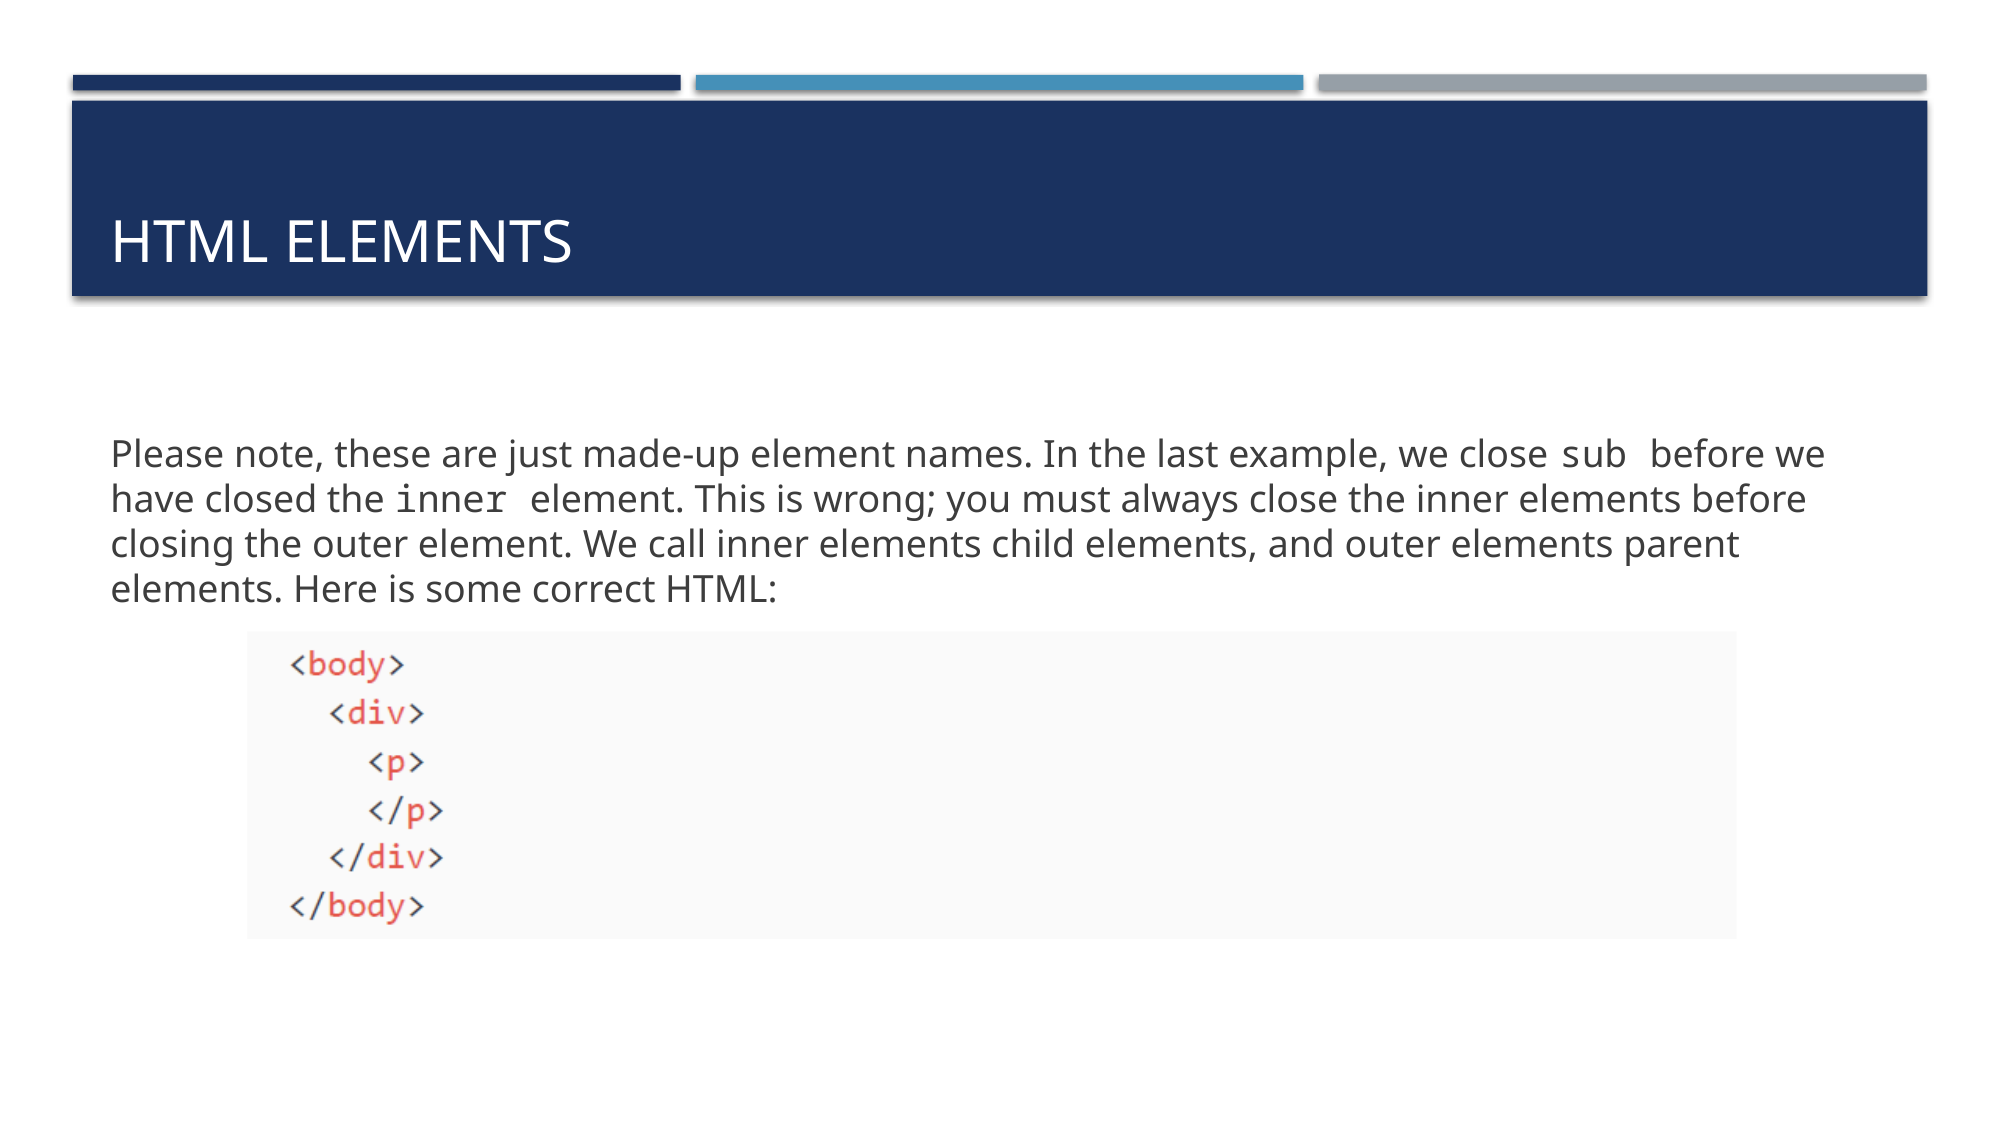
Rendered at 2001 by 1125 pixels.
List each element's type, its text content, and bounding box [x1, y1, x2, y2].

list Please note, these are just made-up element names. In the last example, we close sub before we have closed the inner element. This is wrong; you must always close the inner elements before closing the outer element. We call inner elements child elements, and outer elements parent elements. Here is some correct HTML: [95, 357, 1905, 962]
title HTML elements [95, 115, 1905, 282]
picture [245, 627, 1755, 940]
